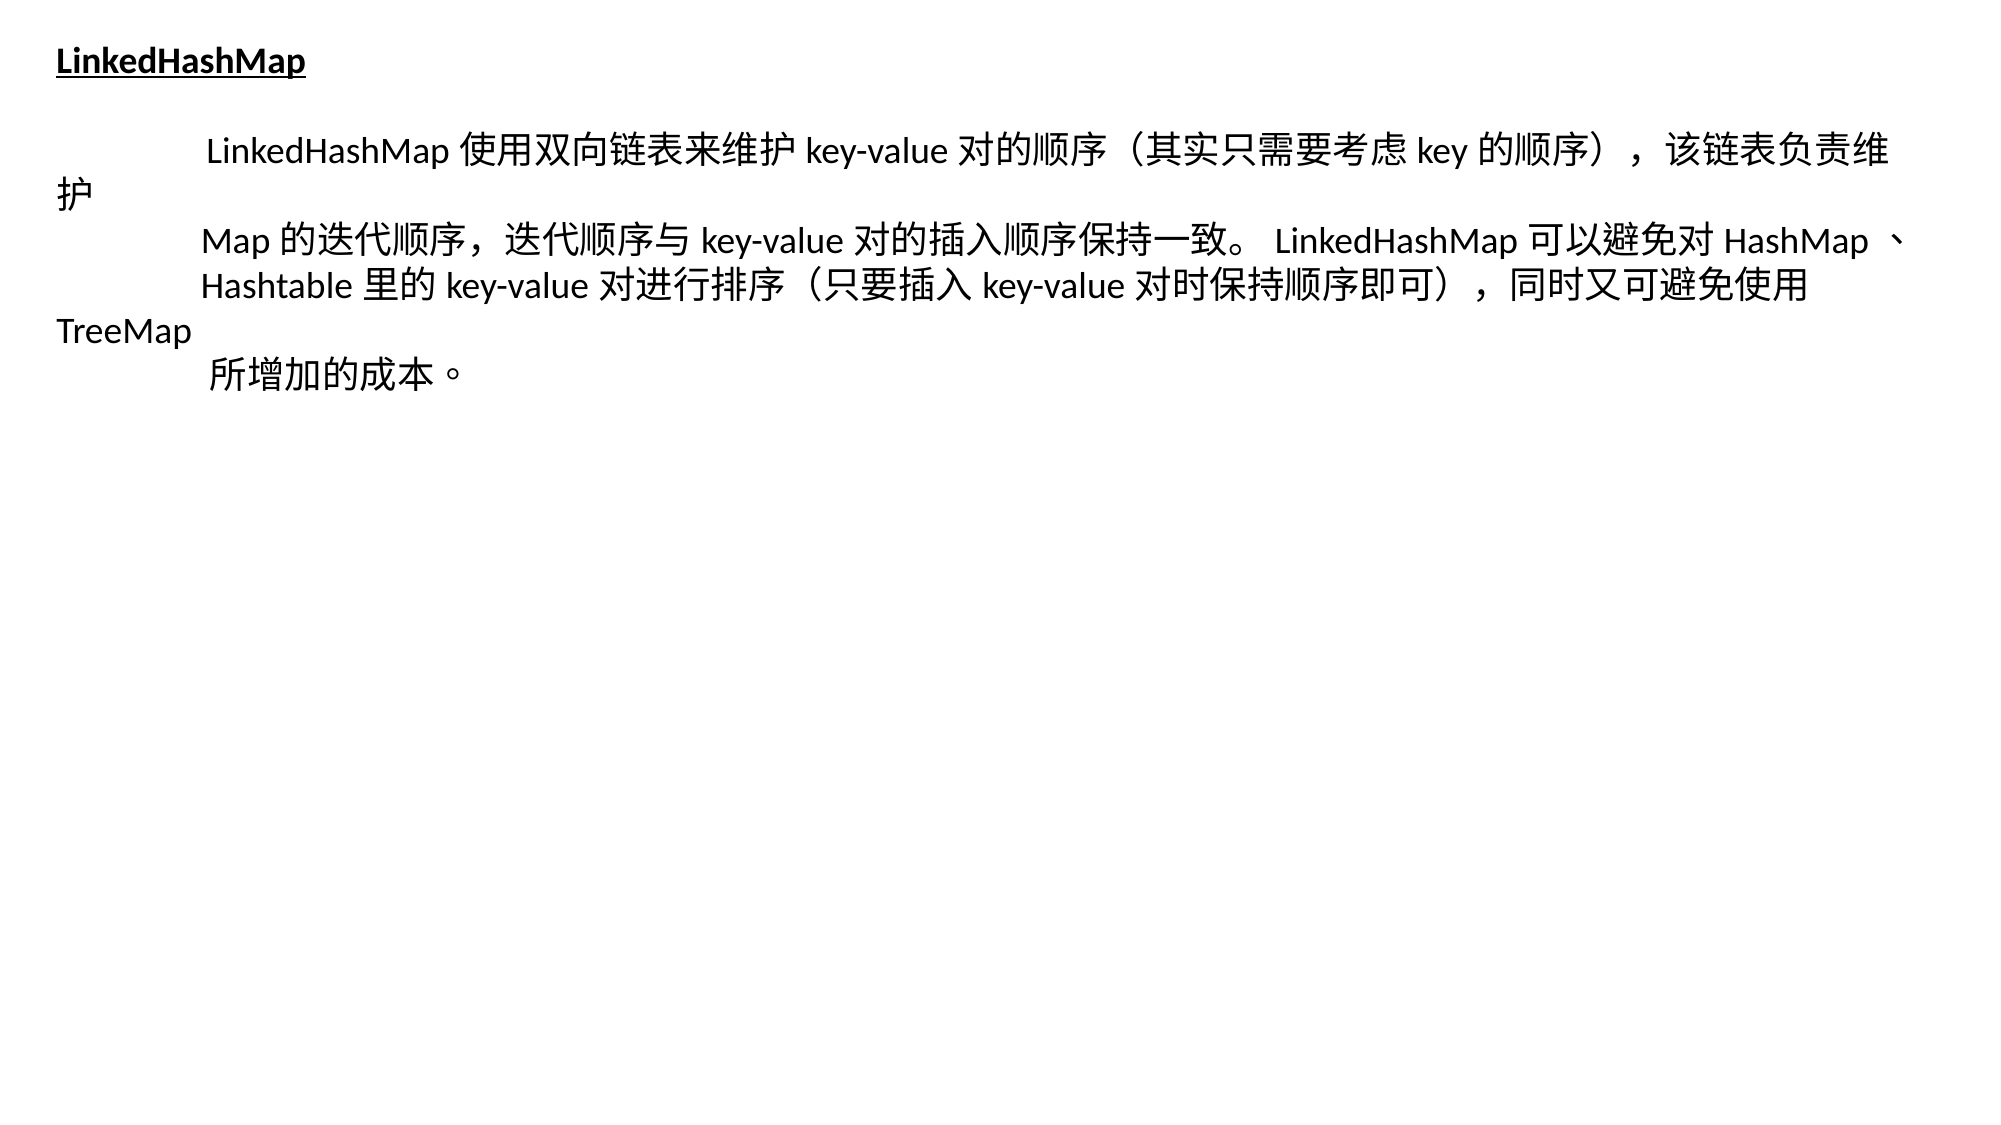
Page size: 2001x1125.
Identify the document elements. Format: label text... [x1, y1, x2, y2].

text_box LinkedHashMap LinkedHashMap使用双向链表来维护key-value对的顺序（其实只需要考虑key的顺序），该链表负责维护 Map的迭代顺序，迭代顺序与key-value对的插入顺序保持一致。LinkedHashMap可以避免对HashMap、 Hashtable里的key-value对进行排序（只要插入key-value对时保持顺序即可），同时又可避免使用TreeMap 所增加的成本。 [41, 28, 1932, 403]
